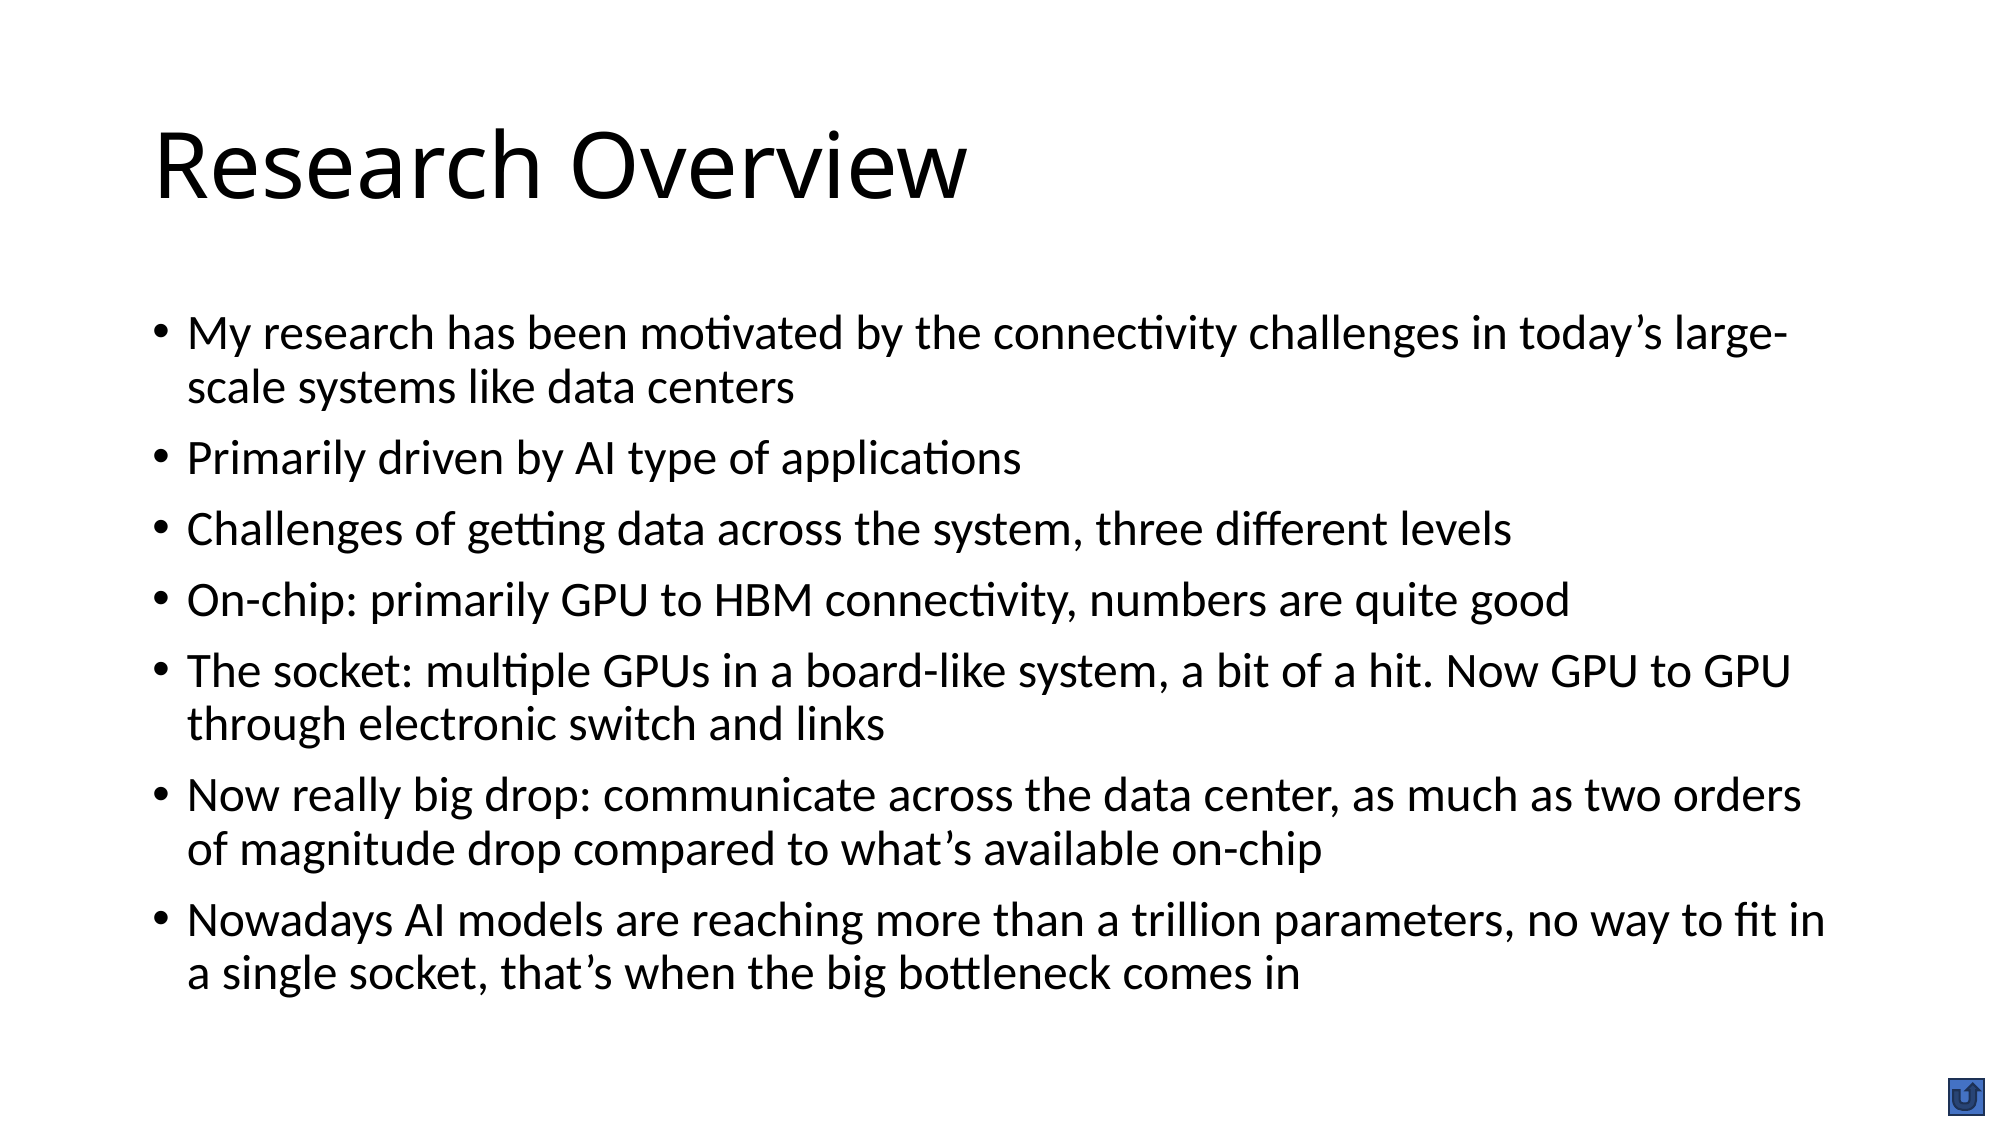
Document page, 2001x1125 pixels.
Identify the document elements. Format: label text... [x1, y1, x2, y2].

title Research Overview [137, 59, 1863, 278]
list My research has been motivated by the connectivity challenges in today’s large-scale systems like data centers Primarily driven by AI type of applications Challenges of getting data across the system, three different levels On-chip: primarily GPU to HBM connectivity, numbers are quite good The socket: multiple GPUs in a board-like system, a bit of a hit. Now GPU to GPU through electronic switch and links Now really big drop: communicate across the data center, as much as two orders of magnitude drop compared to what’s available on-chip Nowadays AI models are reaching more than a trillion parameters, no way to fit in a single socket, that’s when the big bottleneck comes in [137, 299, 1863, 1014]
text_box [1948, 1078, 1985, 1116]
